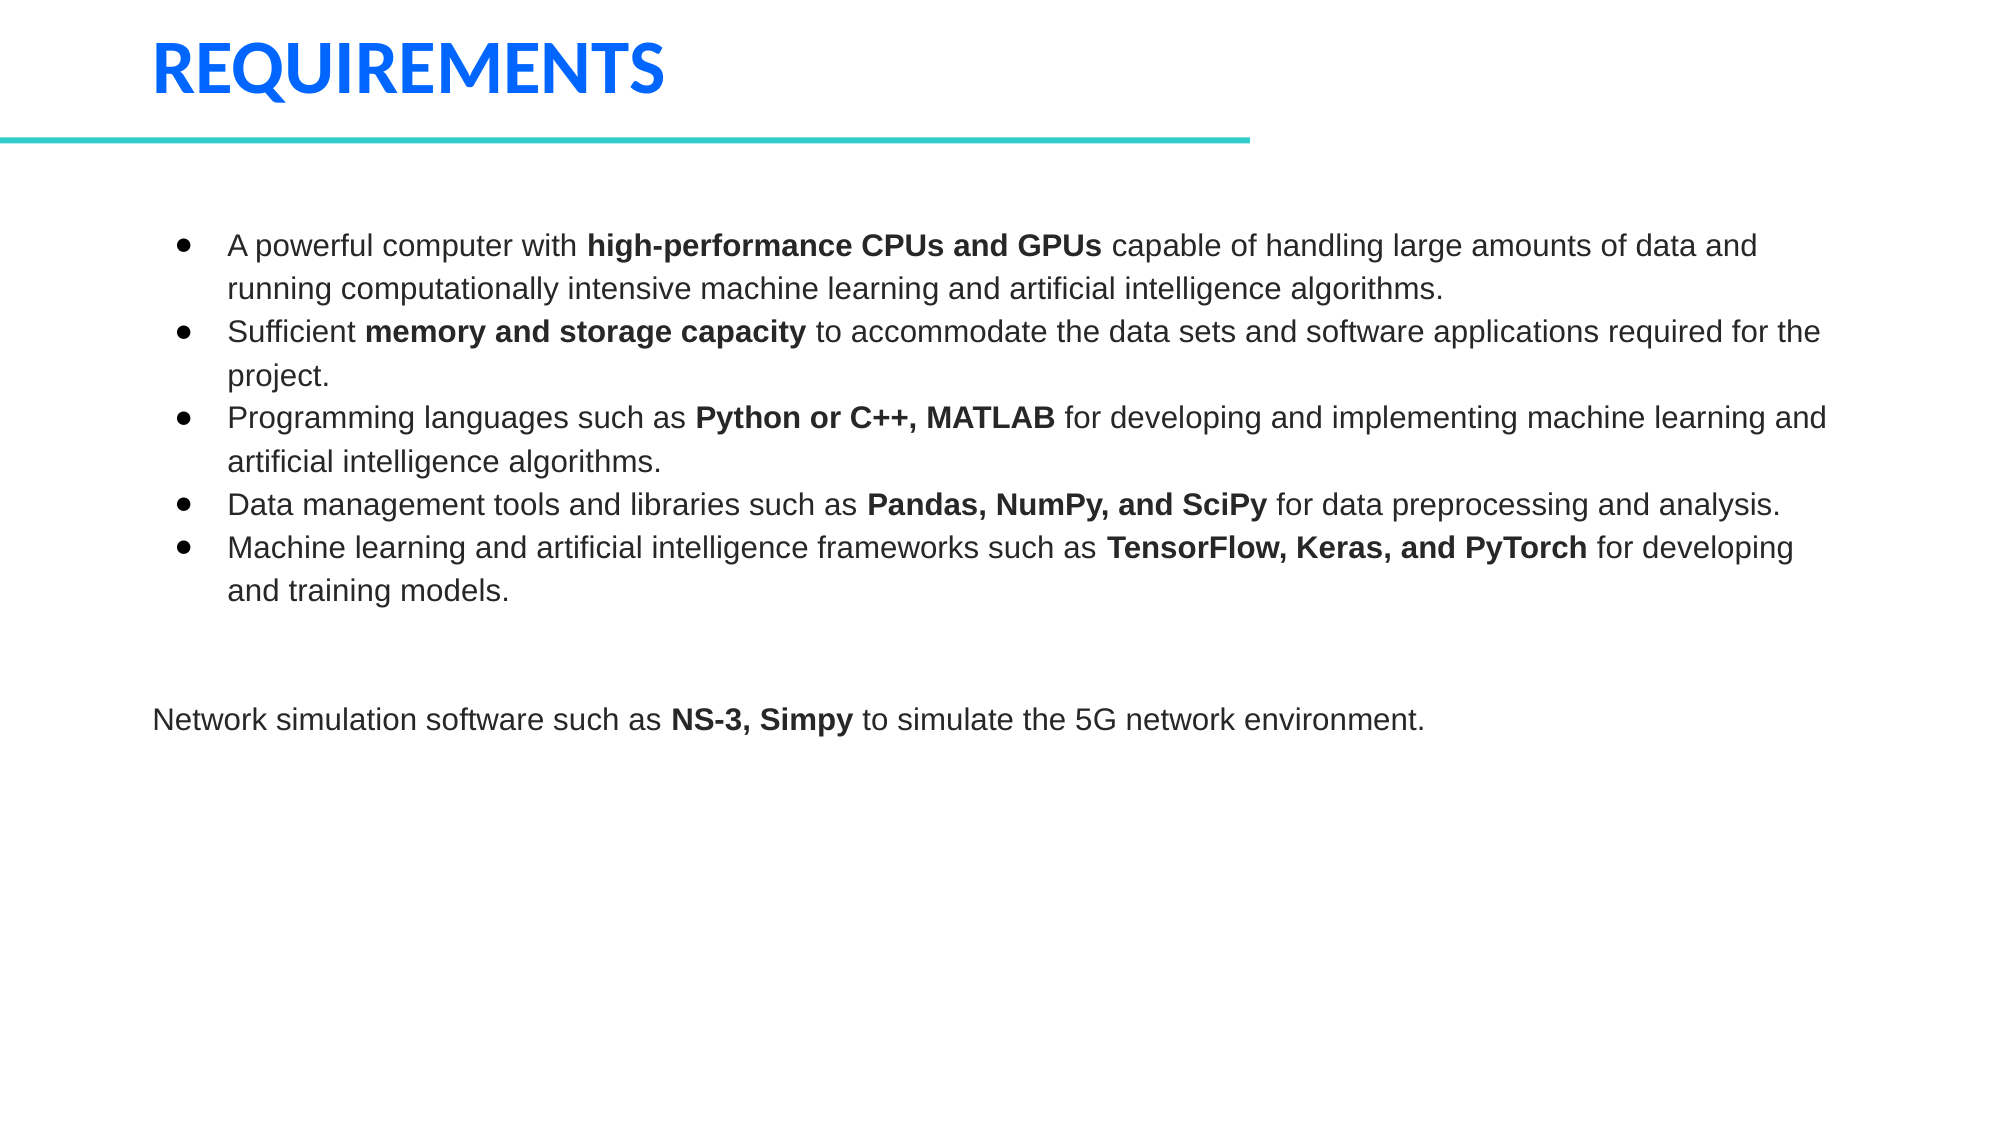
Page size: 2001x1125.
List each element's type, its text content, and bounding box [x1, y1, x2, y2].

title REQUIREMENTS [137, 0, 1863, 138]
list A powerful computer with high-performance CPUs and GPUs capable of handling large amounts of data and running computationally intensive machine learning and artificial intelligence algorithms. Sufficient memory and storage capacity to accommodate the data sets and software applications required for the project. Programming languages such as Python or C++, MATLAB for developing and implementing machine learning and artificial intelligence algorithms. Data management tools and libraries such as Pandas, NumPy, and SciPy for data preprocessing and analysis. Machine learning and artificial intelligence frameworks such as TensorFlow, Keras, and PyTorch for developing and training models. Network simulation software such as NS-3, Simpy to simulate the 5G network environment. [137, 212, 1863, 1014]
